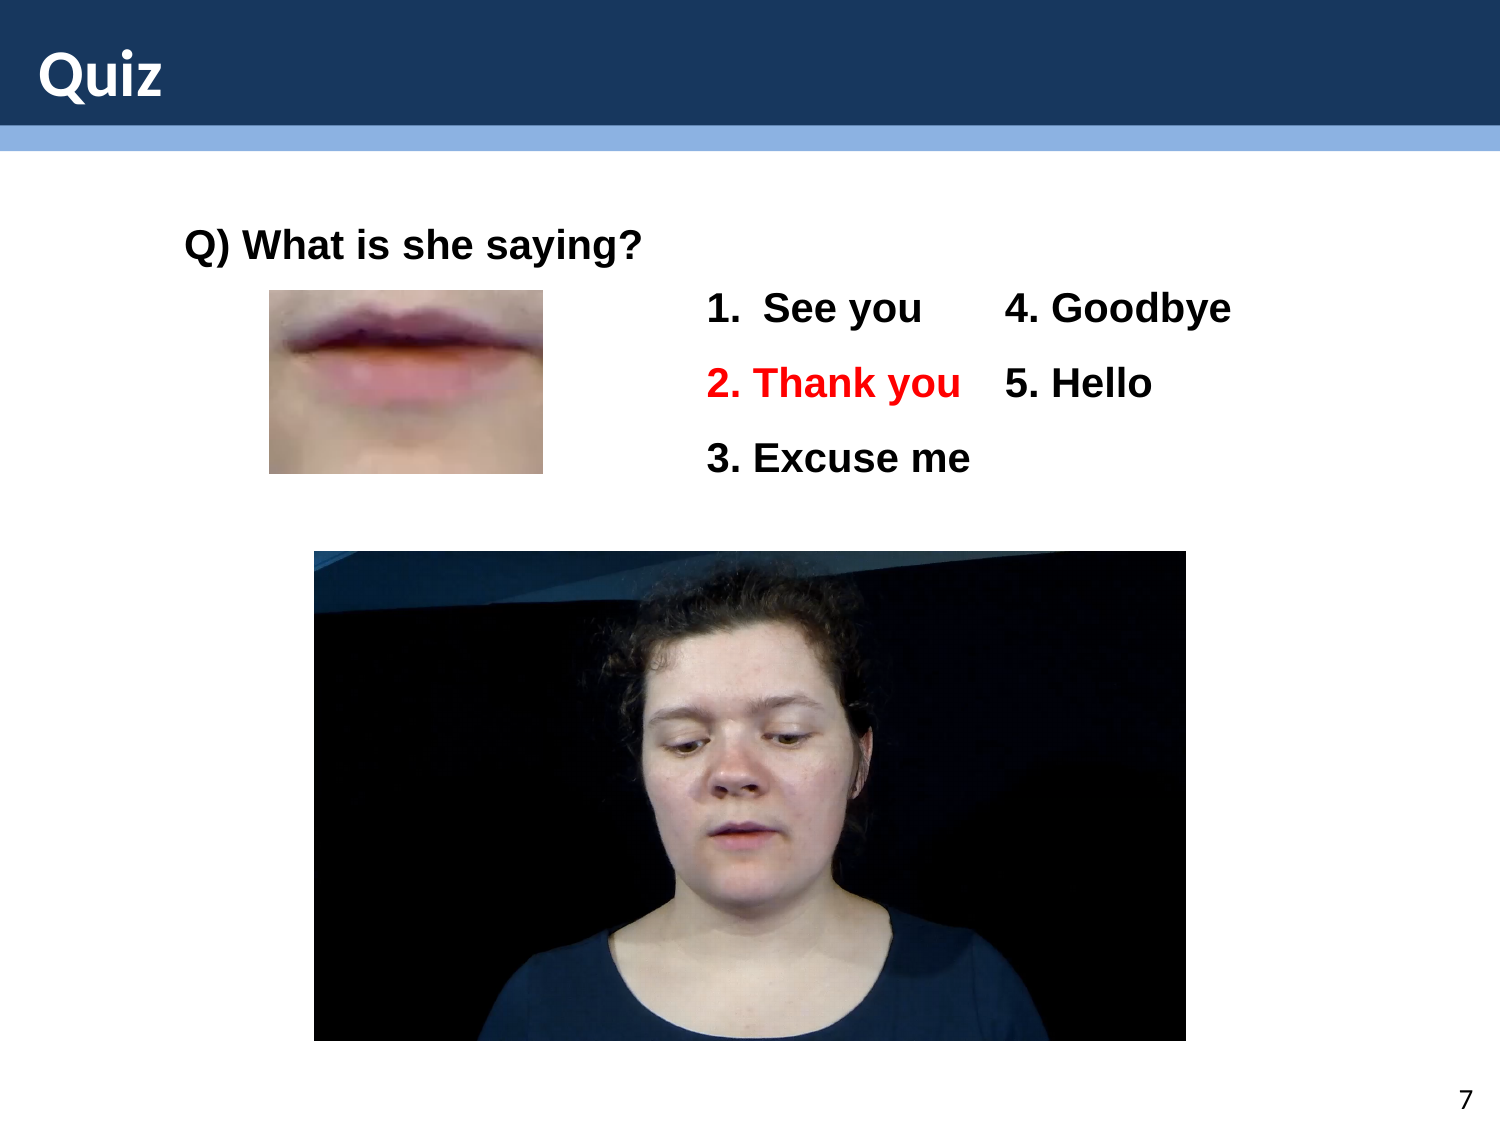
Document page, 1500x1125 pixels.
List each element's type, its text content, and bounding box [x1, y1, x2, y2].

text_box [100, 433, 1400, 491]
text_box Q) What is she saying? [169, 210, 662, 276]
text_box 4. Goodbye 5. Hello [990, 248, 1400, 413]
title Quiz [38, 37, 1344, 113]
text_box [268, 289, 544, 475]
text_box See you 2. Thank you 3. Excuse me [691, 248, 1102, 488]
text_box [313, 550, 1187, 1042]
